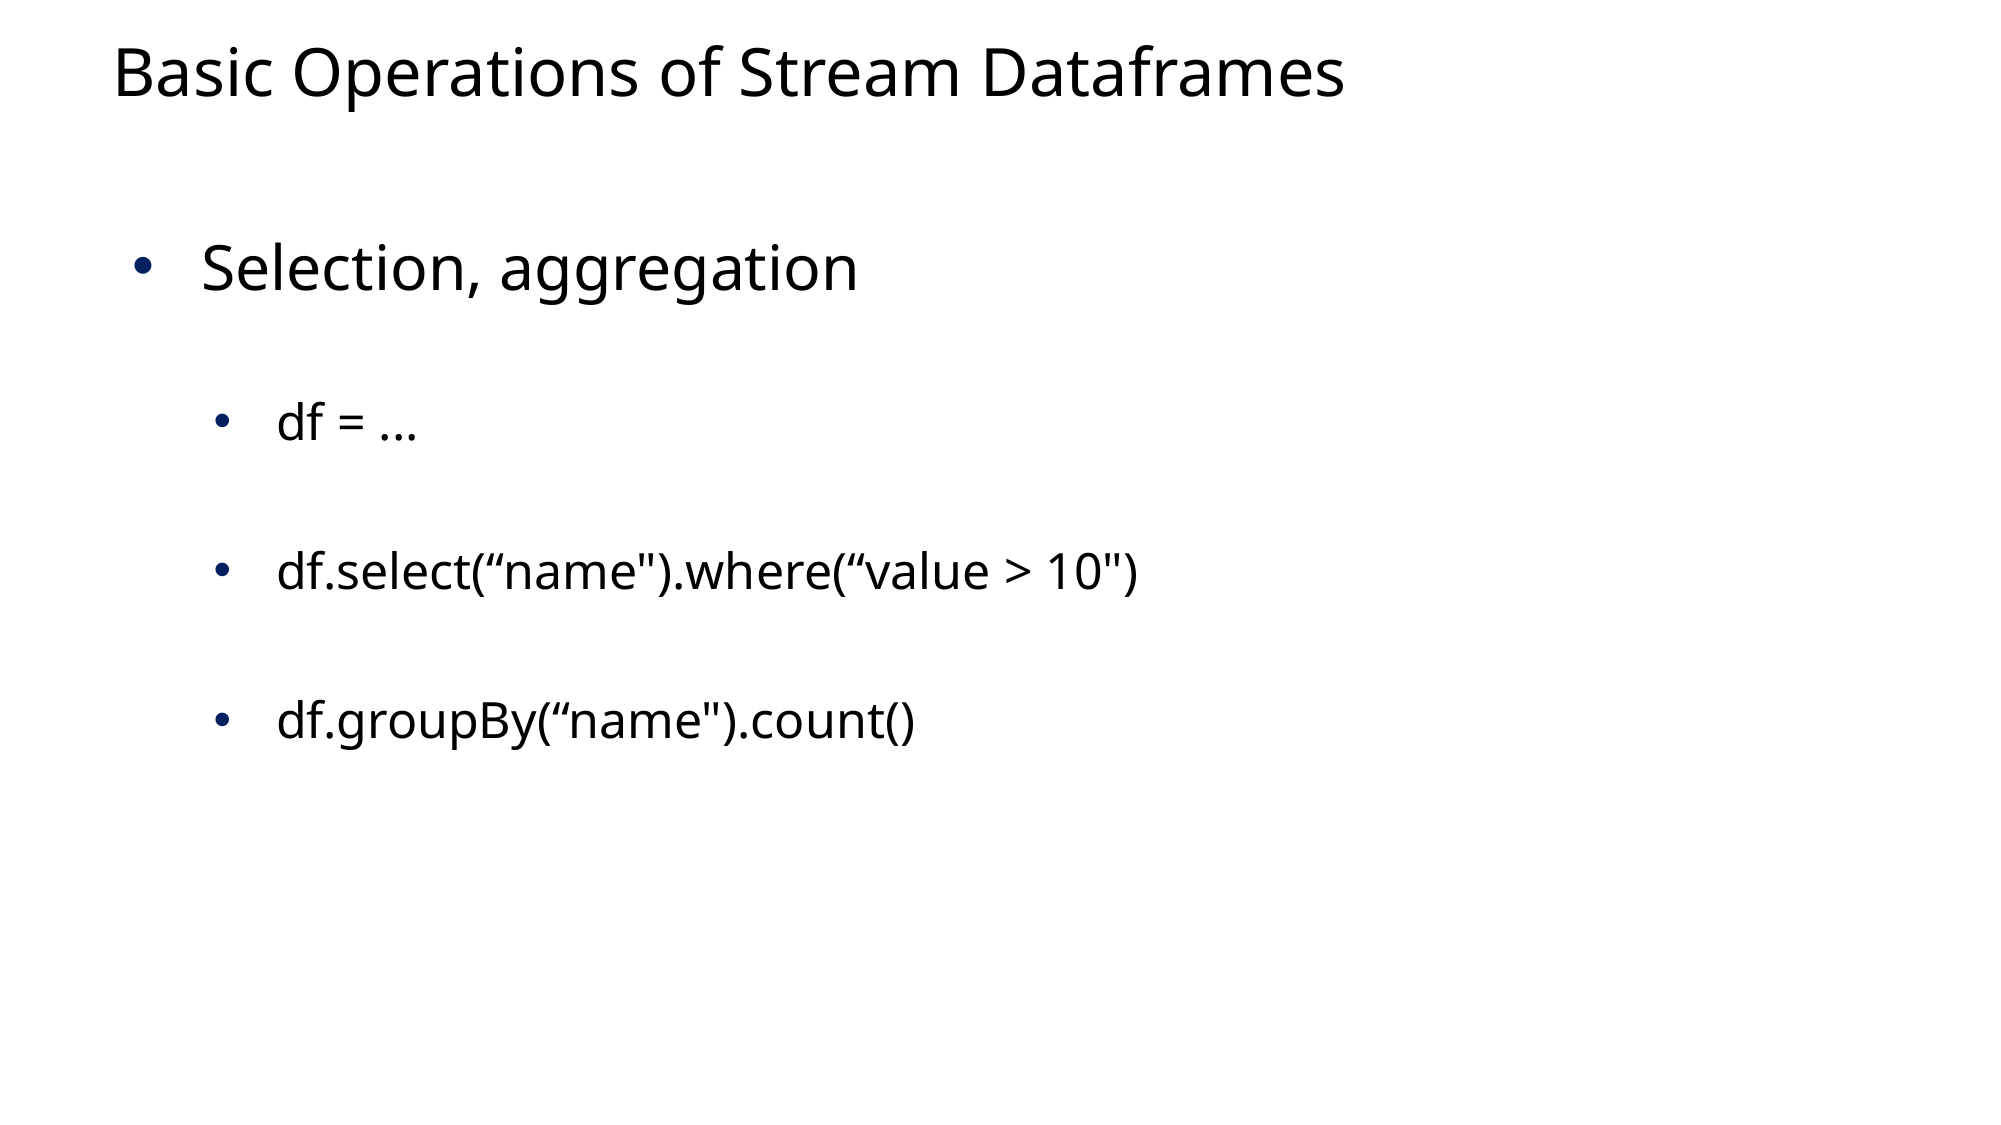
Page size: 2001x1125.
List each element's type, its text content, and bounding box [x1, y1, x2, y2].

title Basic Operations of Stream Dataframes [97, 36, 1898, 125]
list Selection, aggregation df = ... df.select(“name").where(“value > 10") df.groupBy(“name").count() [111, 212, 1912, 1063]
